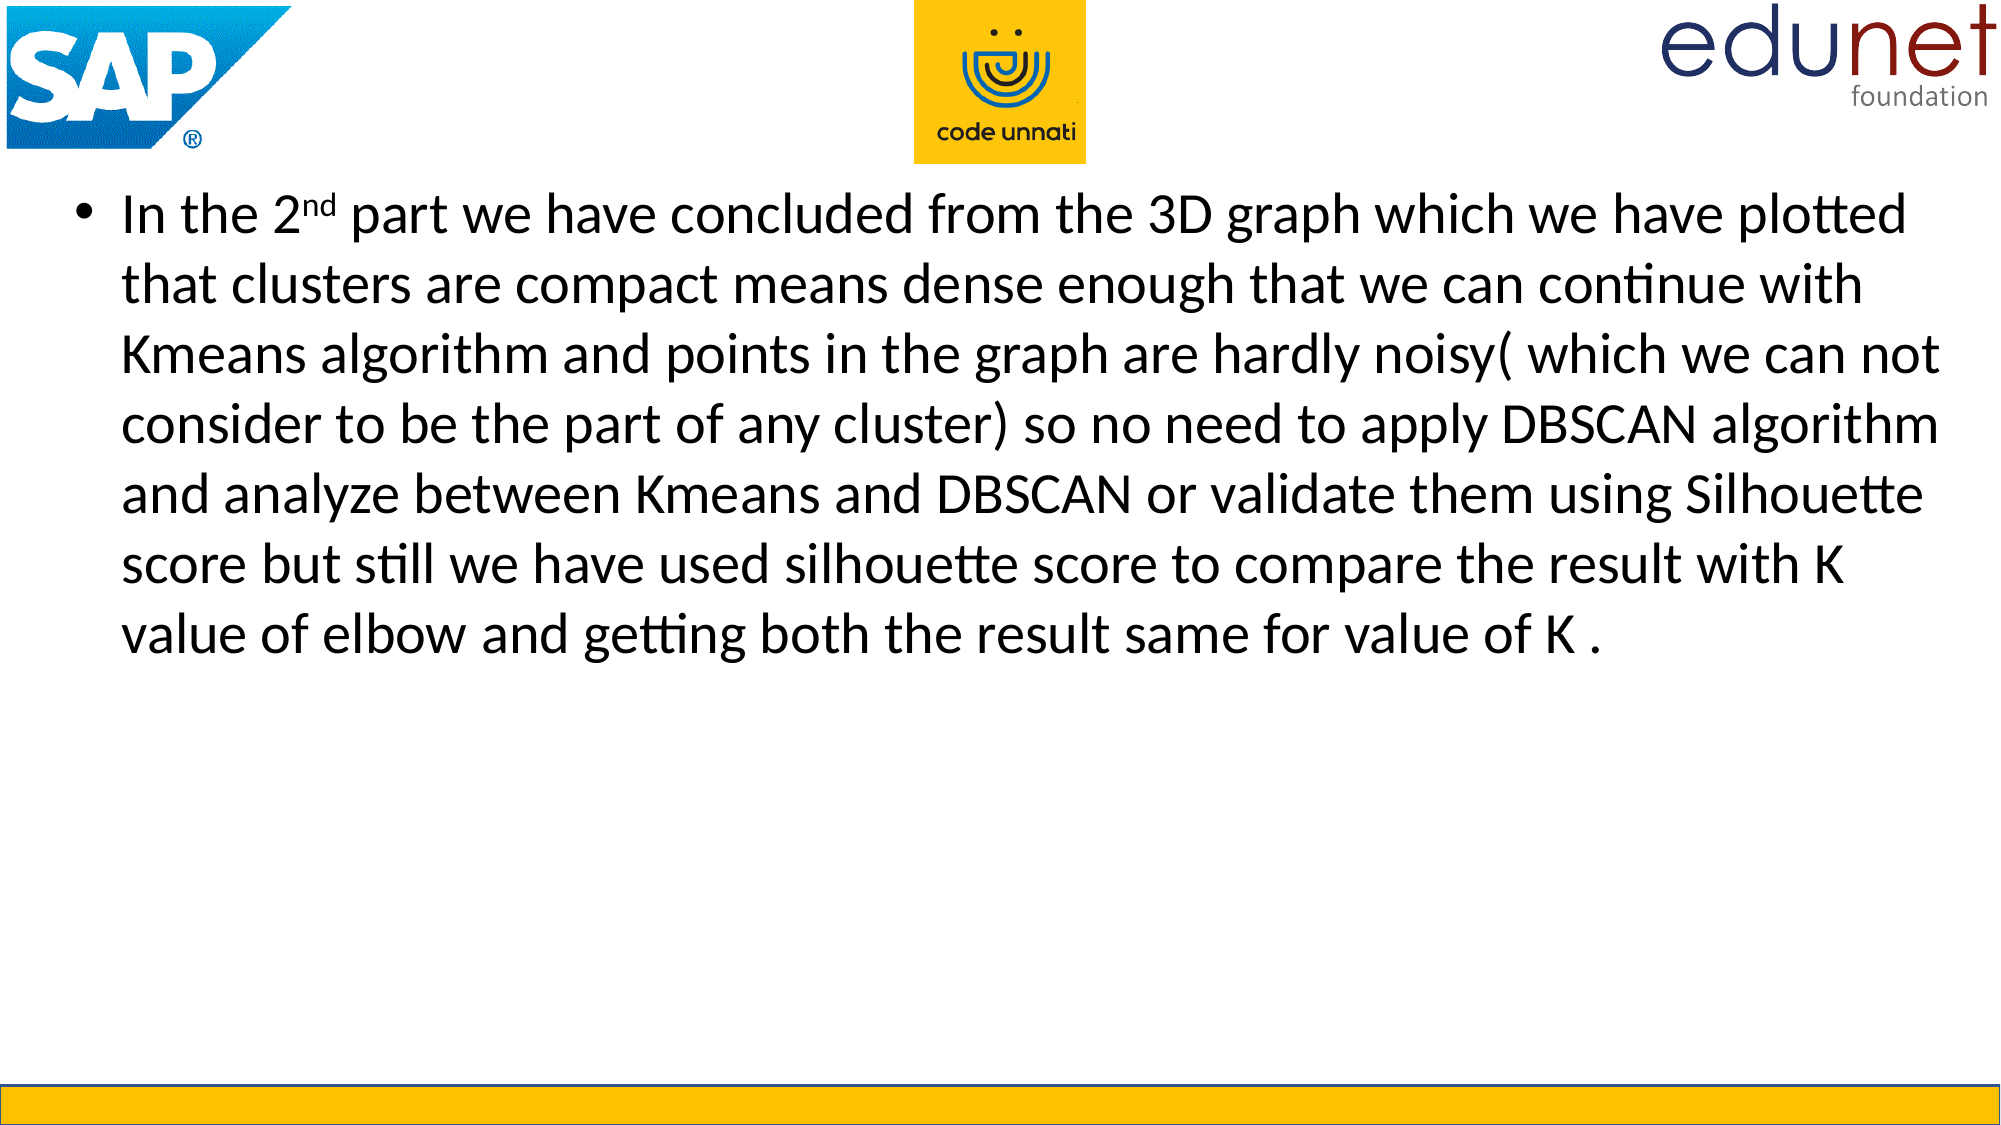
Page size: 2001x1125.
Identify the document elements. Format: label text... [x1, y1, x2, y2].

picture [1654, 0, 2000, 113]
picture [0, 0, 339, 157]
text_box In the 2nd part we have concluded from the 3D graph which we have plotted that clusters are compact means dense enough that we can continue with Kmeans algorithm and points in the graph are hardly noisy( which we can not consider to be the part of any cluster) so no need to apply DBSCAN algorithm and analyze between Kmeans and DBSCAN or validate them using Silhouette score but still we have used silhouette score to compare the result with K value of elbow and getting both the result same for value of K . [59, 168, 1964, 673]
picture [914, 0, 1086, 164]
